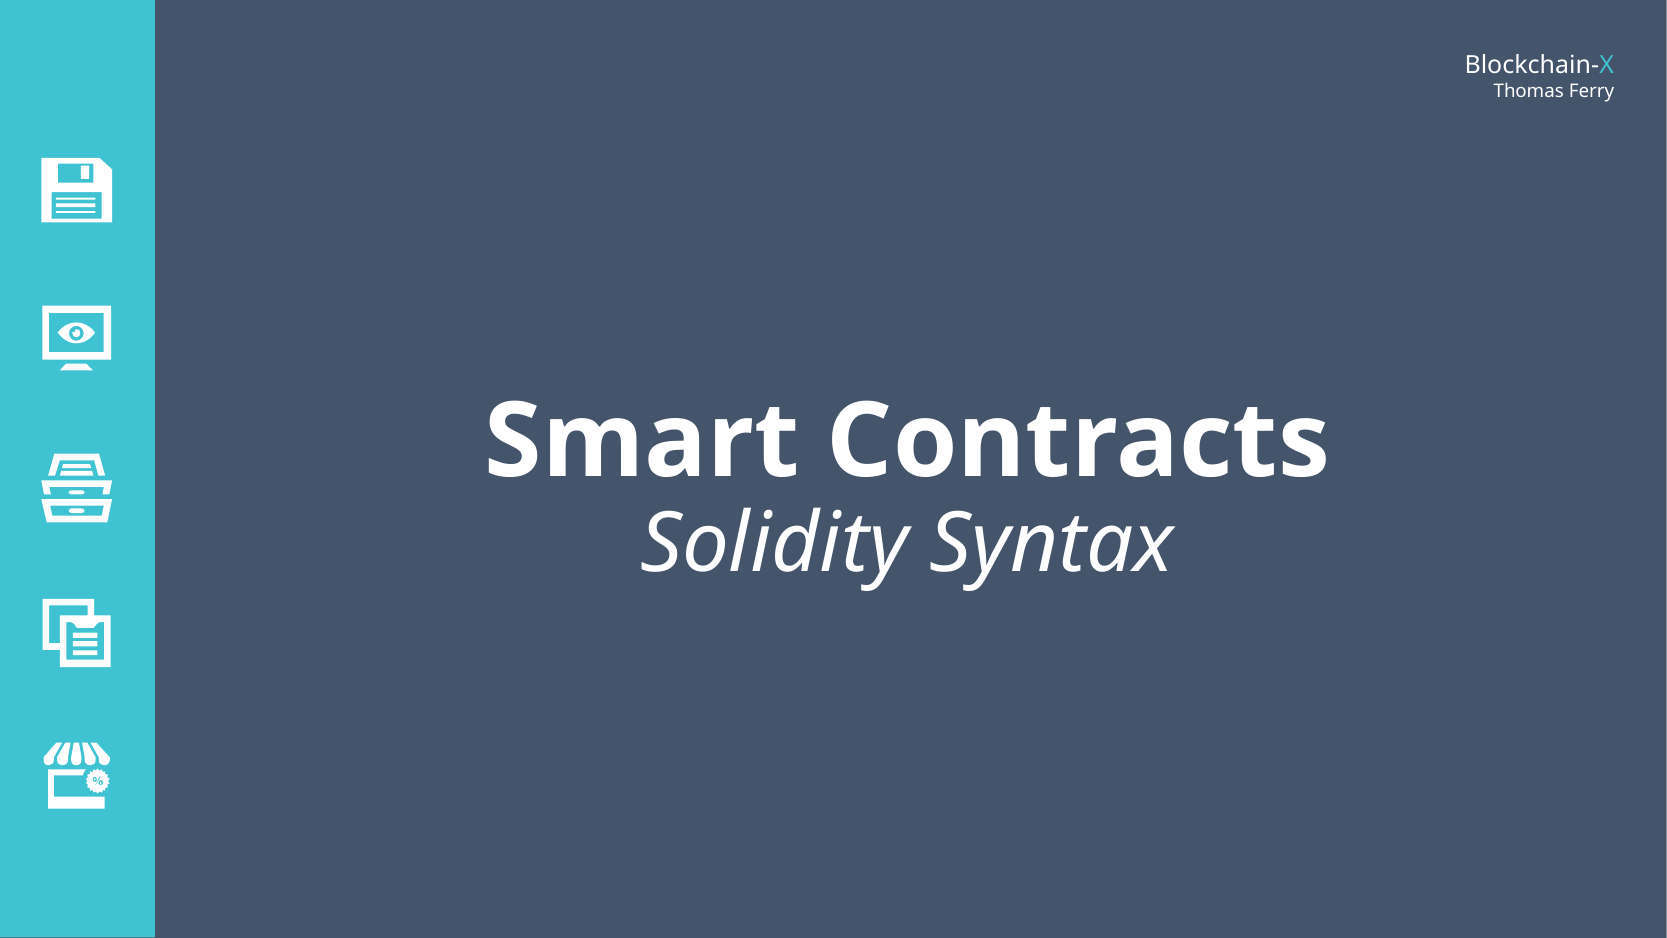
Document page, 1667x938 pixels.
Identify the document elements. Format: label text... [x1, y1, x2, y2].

text_box Smart Contracts Solidity Syntax [157, 193, 1658, 783]
text_box [41, 480, 113, 495]
text_box [41, 499, 113, 523]
text_box [90, 742, 110, 766]
text_box [42, 598, 111, 668]
text_box [48, 769, 105, 809]
text_box [59, 363, 94, 371]
text_box [71, 742, 82, 766]
text_box [57, 742, 71, 766]
text_box [85, 768, 110, 794]
text_box [43, 742, 63, 766]
text_box [82, 742, 96, 766]
text_box [41, 157, 113, 223]
text_box [0, 0, 155, 938]
text_box [42, 305, 112, 360]
text_box [48, 453, 106, 476]
